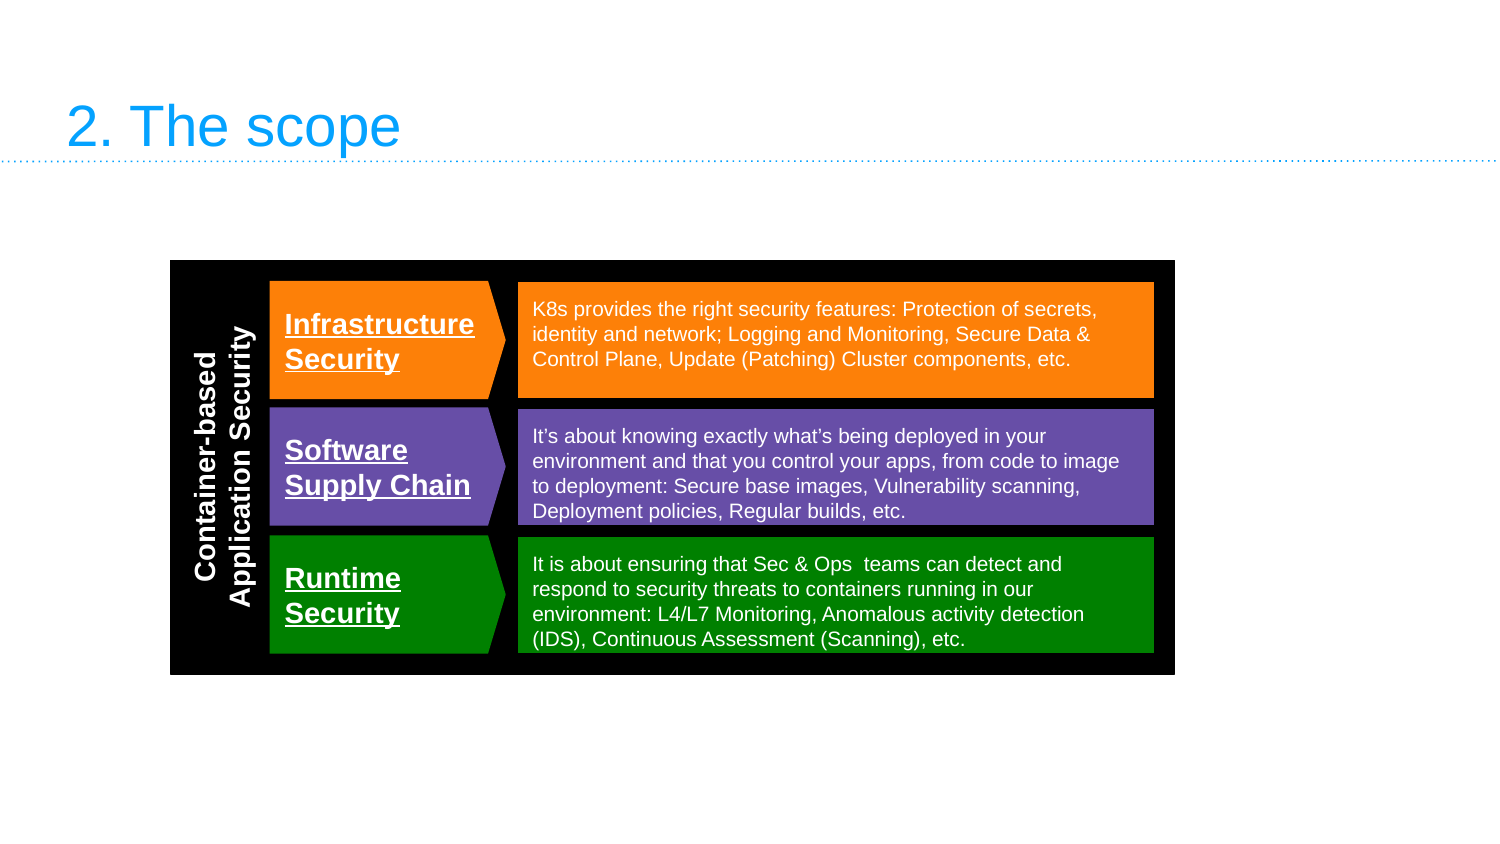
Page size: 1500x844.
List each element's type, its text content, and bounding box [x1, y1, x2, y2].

text_box It’s about knowing exactly what’s being deployed in your environment and that you control your apps, from code to image to deployment: Secure base images, Vulnerability scanning, Deployment policies, Regular builds, etc. [517, 407, 1156, 526]
text_box Container-based Application Security [170, 260, 1175, 674]
text_box K8s provides the right security features: Protection of secrets, identity and network; Logging and Monitoring, Secure Data & Control Plane, Update (Patching) Cluster components, etc. [517, 280, 1156, 399]
text_box Runtime Security [269, 535, 506, 654]
text_box Software Supply Chain [269, 407, 506, 526]
text_box Infrastructure Security [269, 280, 506, 400]
text_box It is about ensuring that Sec & Ops teams can detect and respond to security threats to containers running in our environment: L4/L7 Monitoring, Anomalous activity detection (IDS), Continuous Assessment (Scanning), etc. [517, 535, 1156, 654]
title 2. The scope [51, 72, 597, 167]
